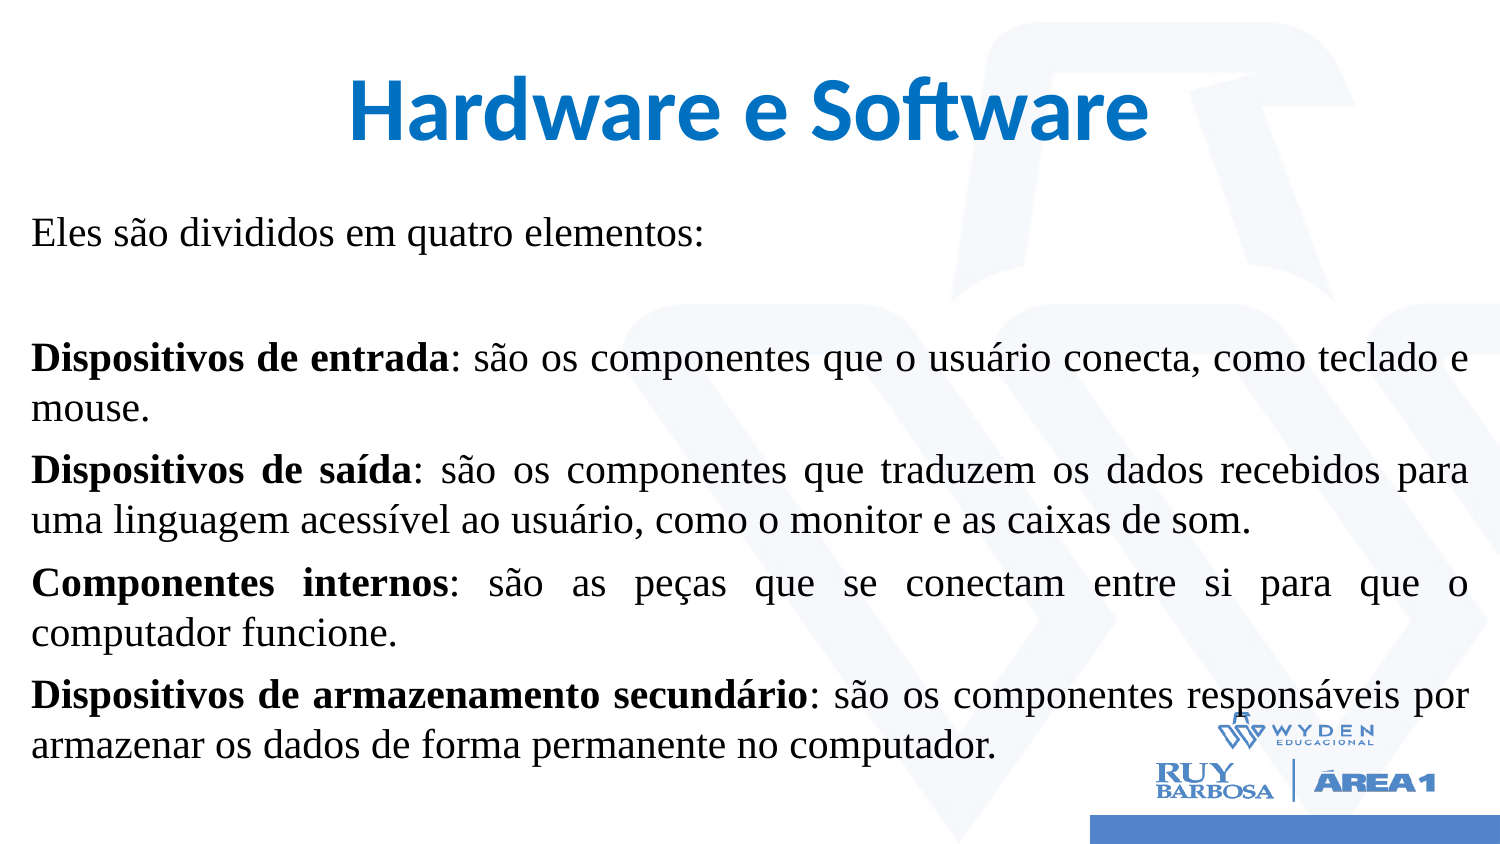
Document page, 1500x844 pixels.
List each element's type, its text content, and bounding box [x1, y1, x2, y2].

picture [0, 0, 1500, 844]
title Hardware e Software [74, 33, 1426, 175]
list Eles são divididos em quatro elementos: Dispositivos de entrada: são os componentes que o usuário conecta, como teclado e mouse. Dispositivos de saída: são os componentes que traduzem os dados recebidos para uma linguagem acessível ao usuário, como o monitor e as caixas de som. Componentes internos: são as peças que se conectam entre si para que o computador funcione. Dispositivos de armazenamento secundário: são os componentes responsáveis por armazenar os dados de forma permanente no computador. [22, 196, 1479, 763]
